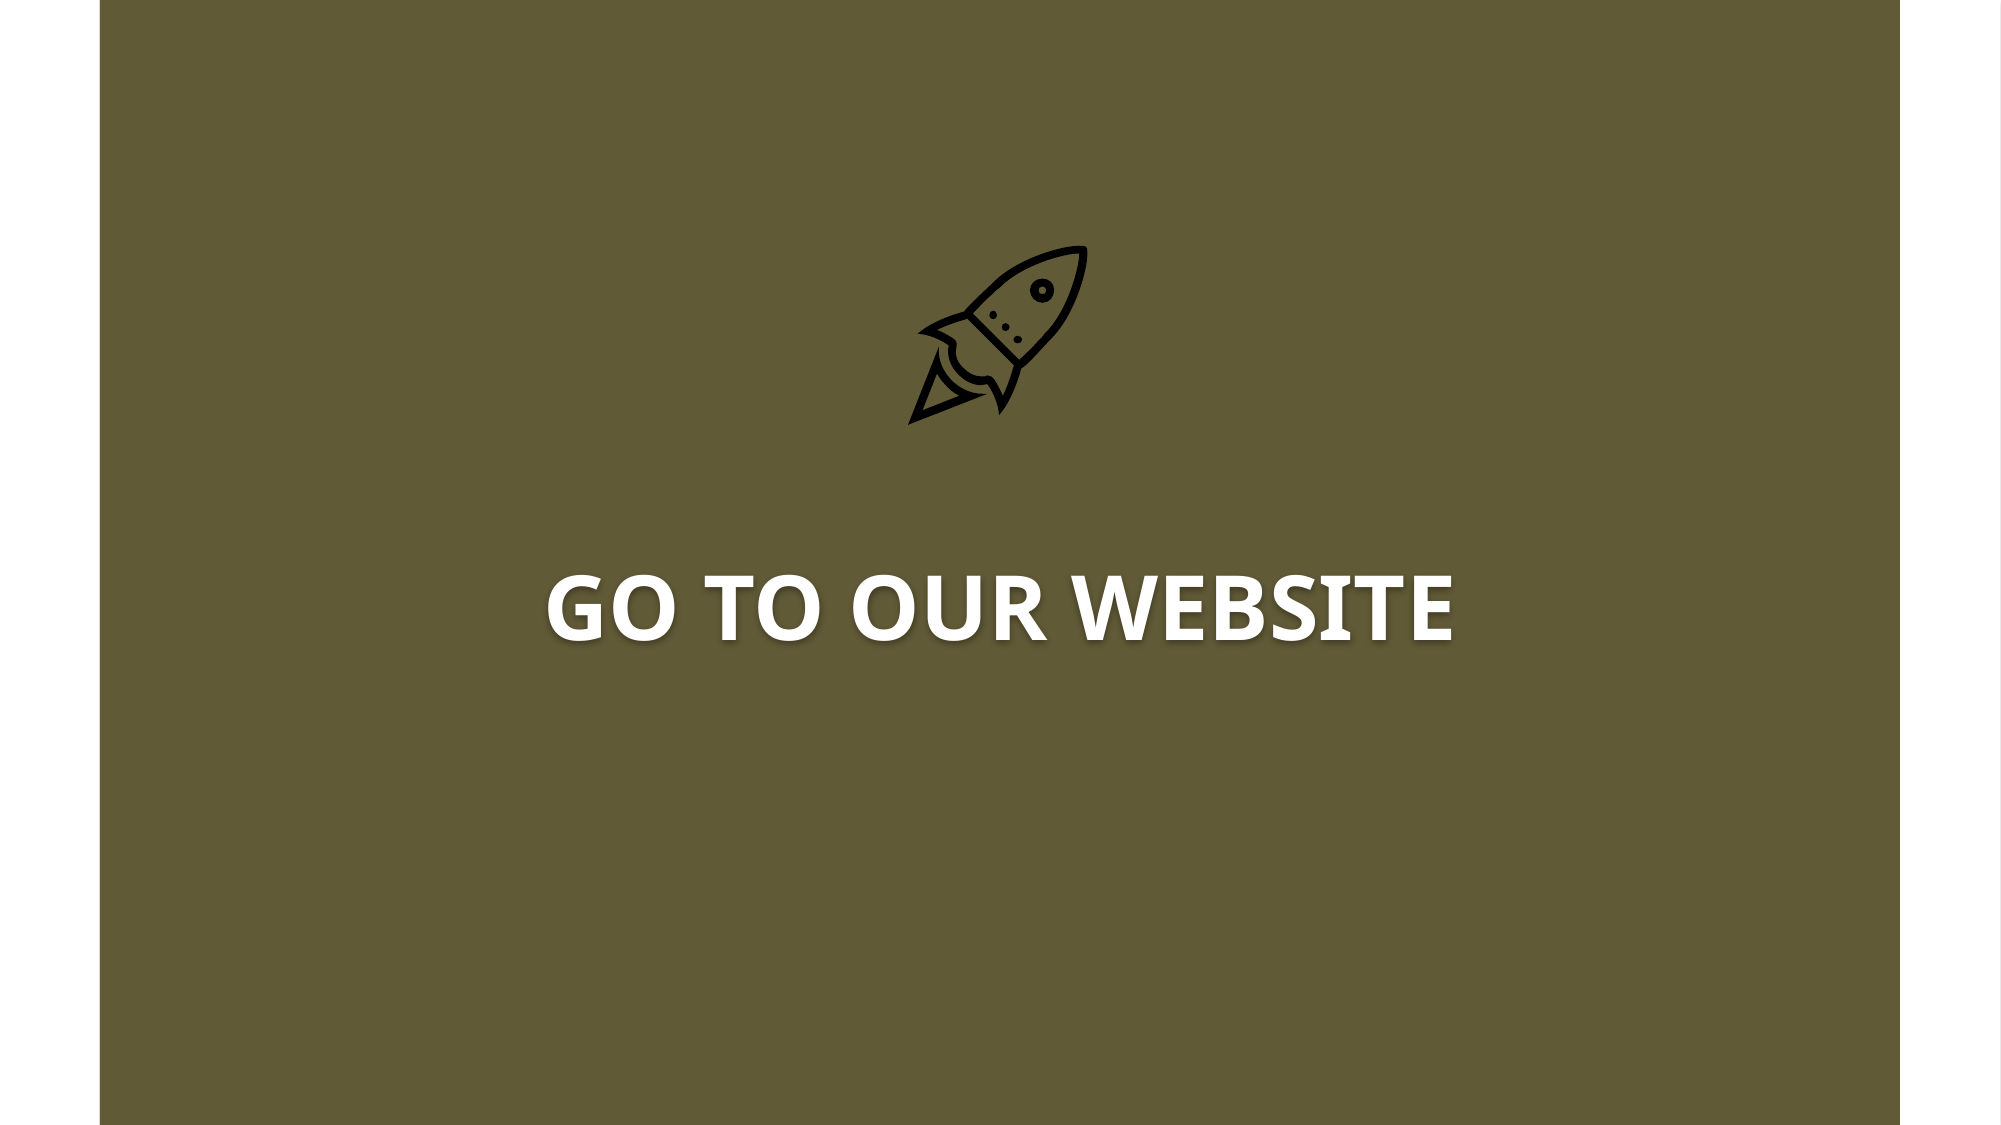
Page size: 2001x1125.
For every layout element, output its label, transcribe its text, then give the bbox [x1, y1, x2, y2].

text_box [99, 0, 1900, 1125]
text_box [917, 245, 1088, 416]
text_box GO TO OUR WEBSITE [288, 424, 1711, 741]
text_box [908, 346, 988, 425]
